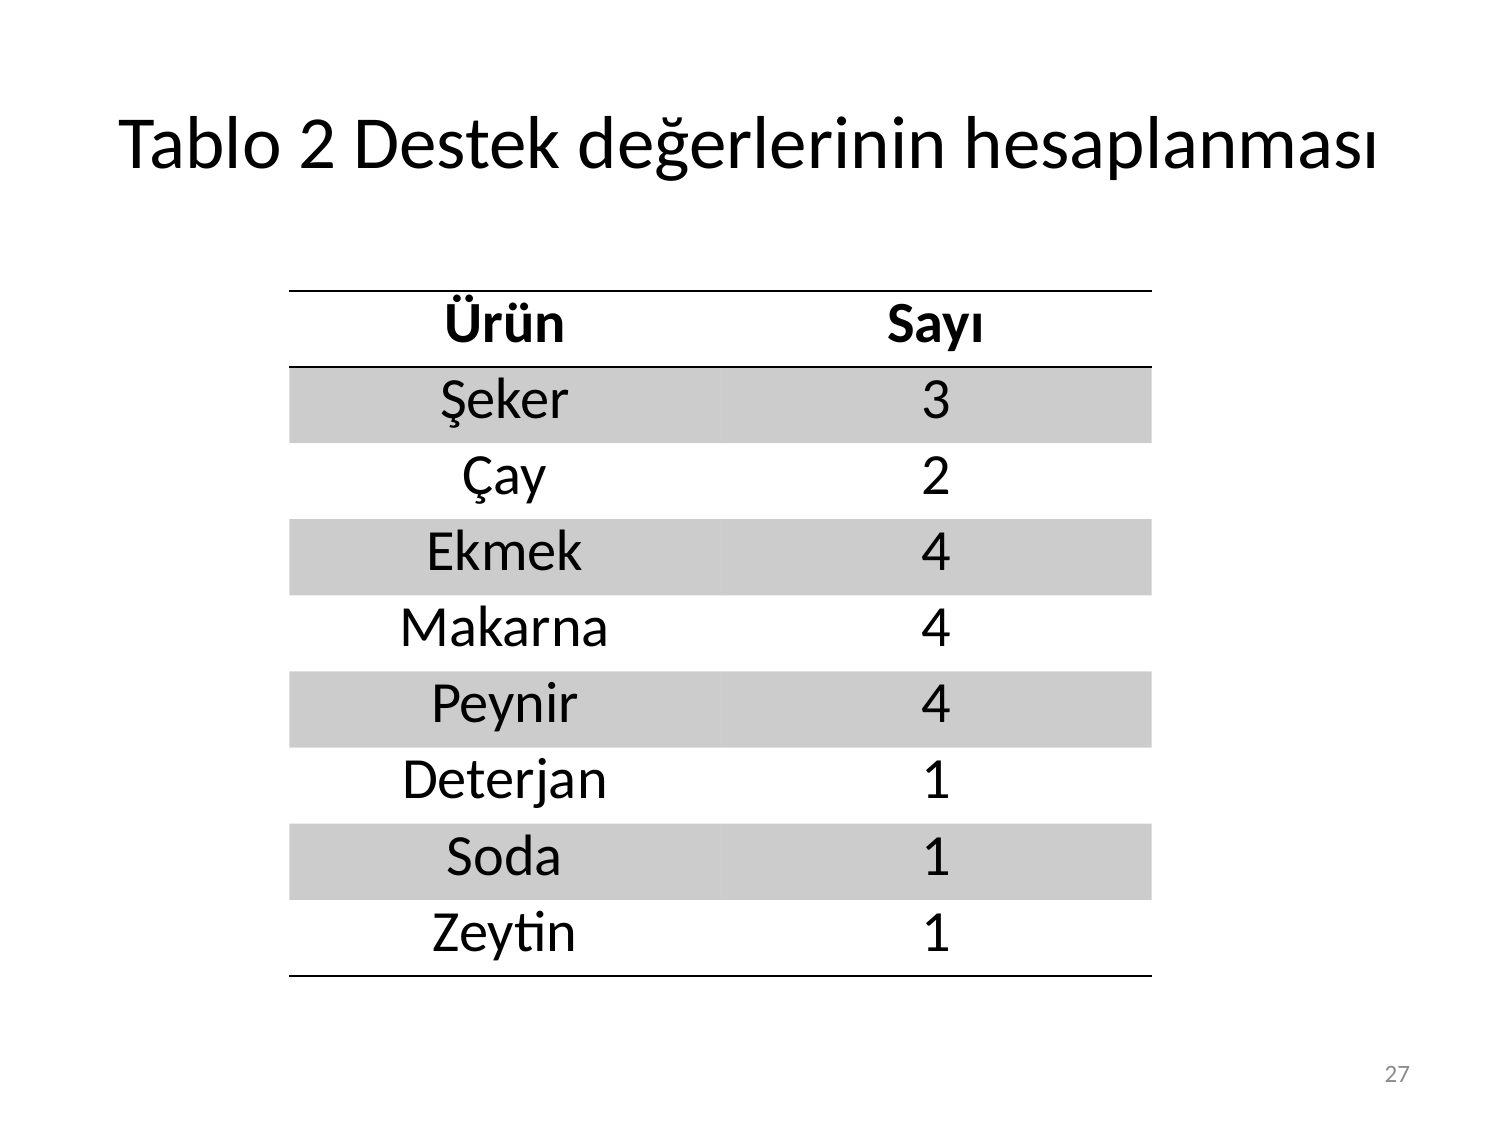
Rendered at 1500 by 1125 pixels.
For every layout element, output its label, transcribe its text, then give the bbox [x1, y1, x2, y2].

table_cell Soda [289, 824, 720, 900]
table_cell 4 [720, 671, 1152, 748]
table_cell 3 [720, 368, 1152, 443]
table_cell 1 [720, 824, 1152, 900]
table_cell 4 [720, 595, 1152, 671]
table_cell 1 [720, 748, 1152, 824]
table_header Sayı [720, 292, 1152, 366]
slide_number 27 [1074, 1042, 1425, 1103]
table_cell Deterjan [289, 748, 720, 824]
table_cell Ekmek [289, 519, 720, 595]
title Tablo 2 Destek değerlerinin hesaplanması [75, 45, 1425, 233]
table_cell Zeytin [289, 900, 720, 975]
table_cell 2 [720, 443, 1152, 519]
table_cell Peynir [289, 671, 720, 748]
table_header Ürün [289, 292, 720, 366]
table_cell Çay [289, 443, 720, 519]
table_cell Makarna [289, 595, 720, 671]
table_cell 4 [720, 519, 1152, 595]
table_cell Şeker [289, 368, 720, 443]
table_cell 1 [720, 900, 1152, 975]
